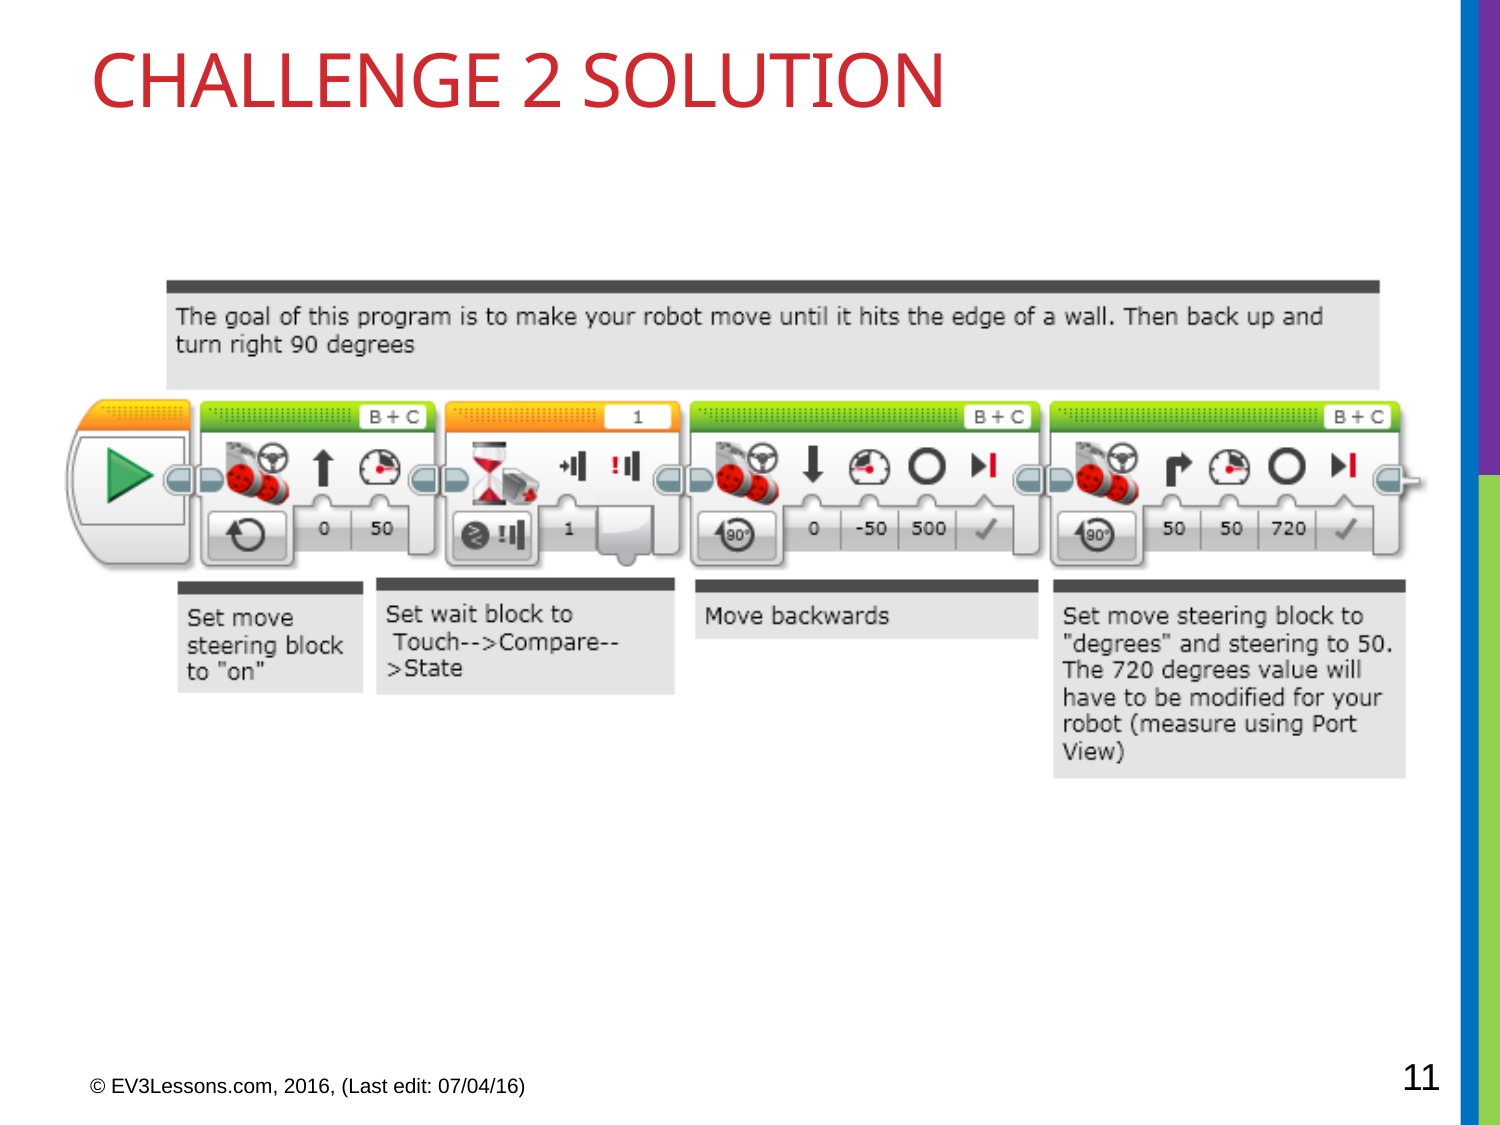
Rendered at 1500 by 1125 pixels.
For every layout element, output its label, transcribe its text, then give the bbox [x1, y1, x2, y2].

footer © EV3Lessons.com, 2016, (Last edit: 07/04/16) [75, 1065, 638, 1112]
title Challenge 2 Solution [75, 25, 1428, 244]
picture [52, 249, 1434, 816]
slide_number 11 [1387, 1045, 1491, 1106]
